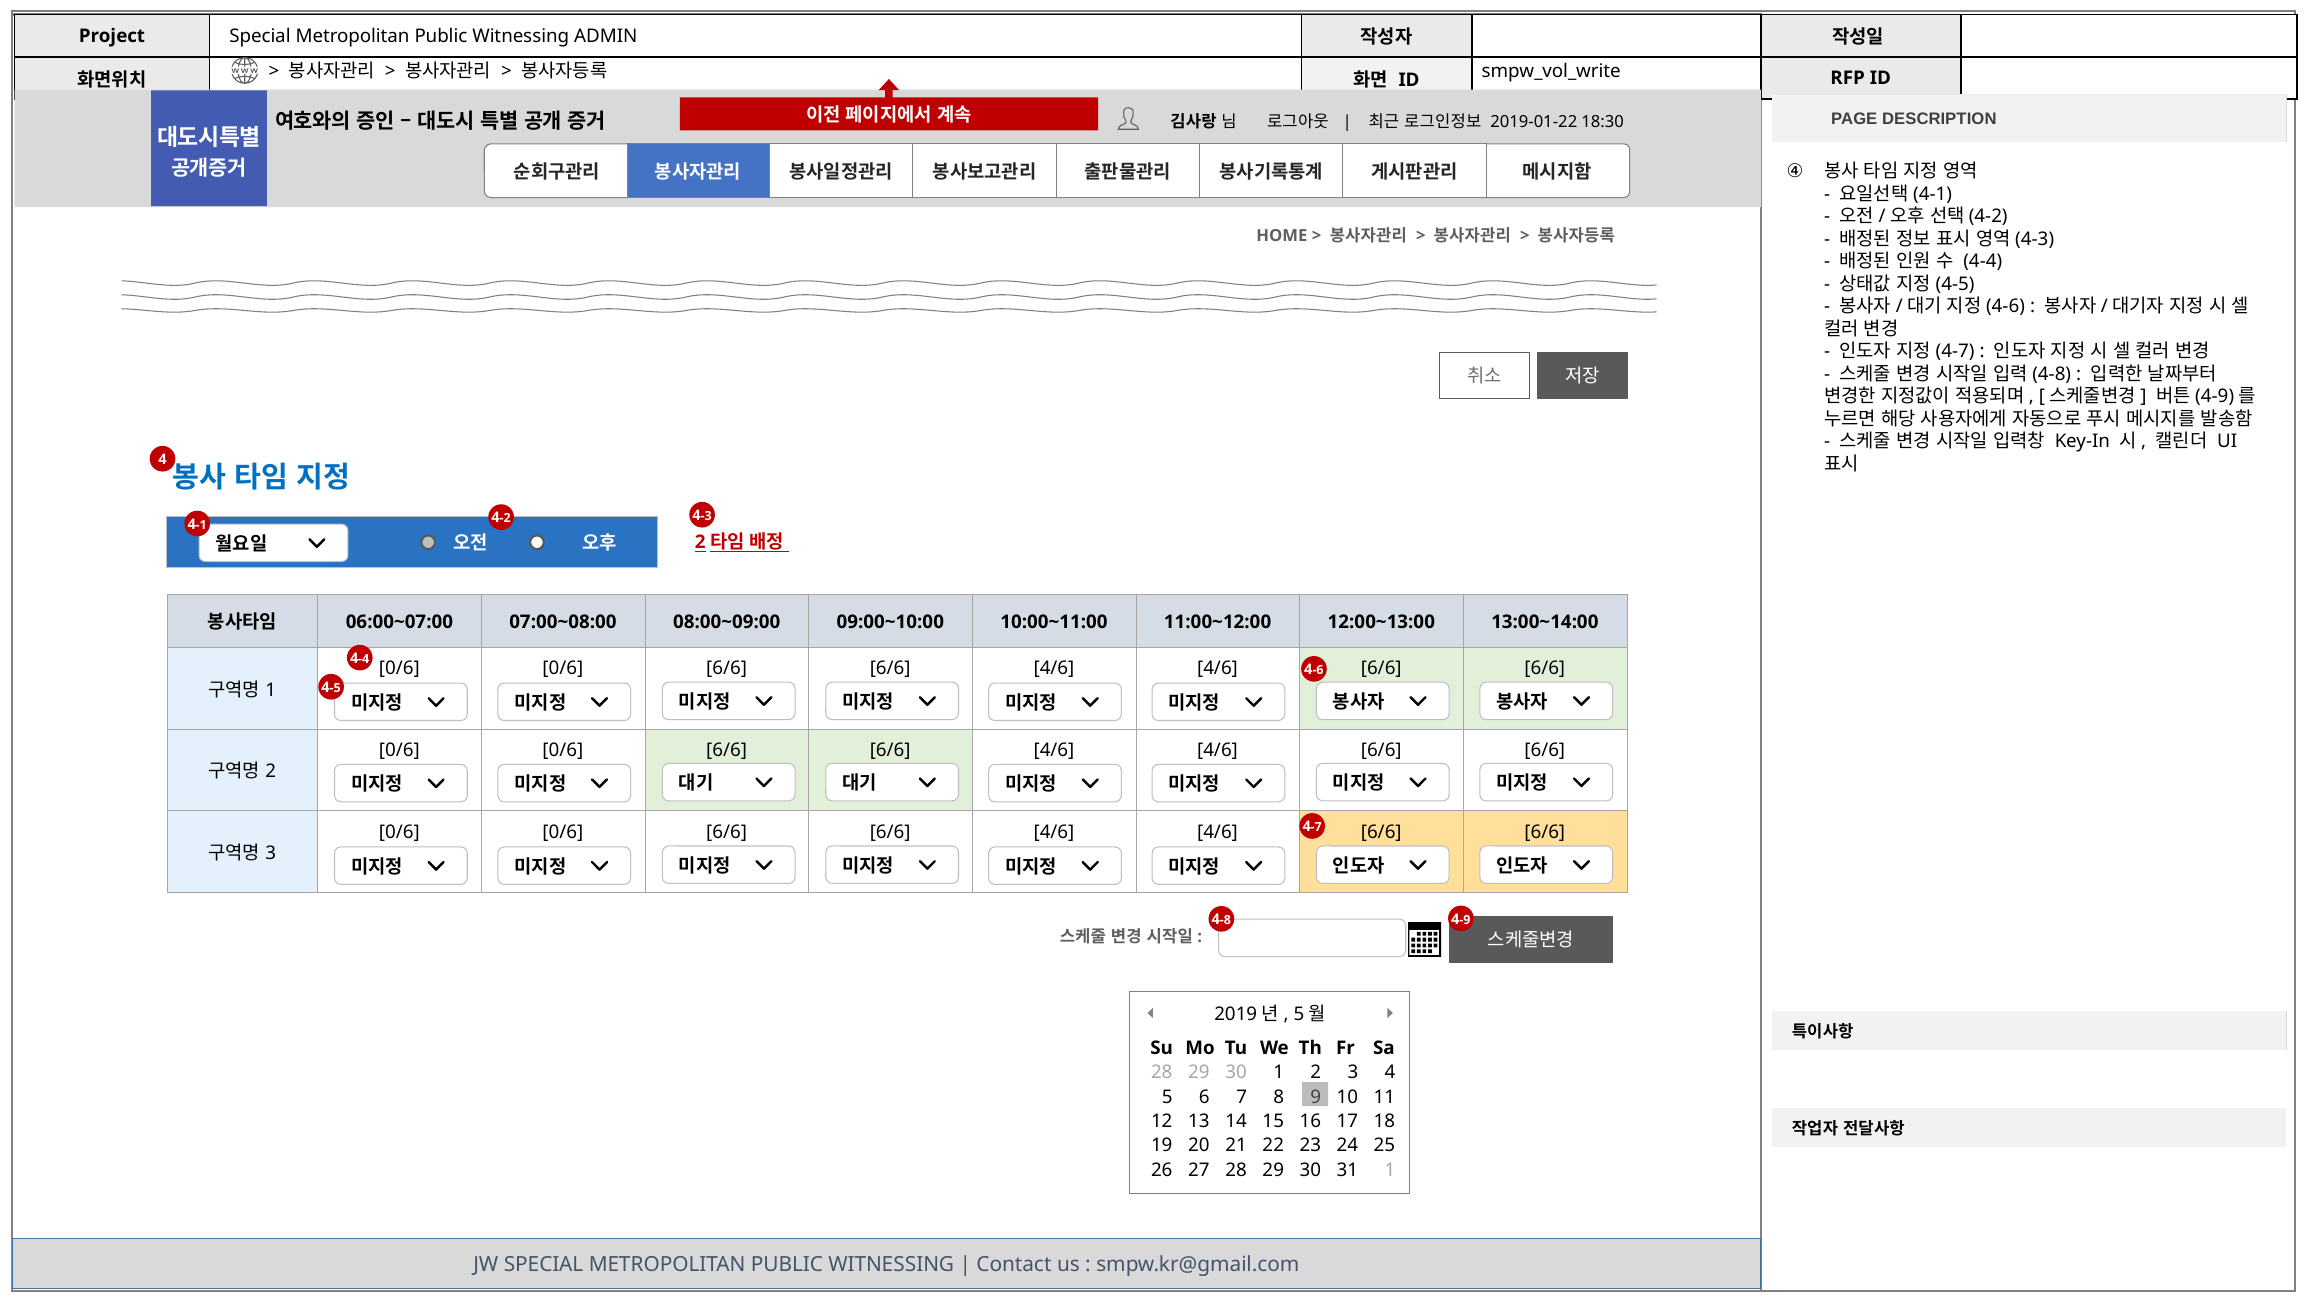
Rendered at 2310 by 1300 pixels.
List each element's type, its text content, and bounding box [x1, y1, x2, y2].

table_header 07:00~08:00 [482, 595, 645, 647]
text_box JW SPECIAL METROPOLITAN PUBLIC WITNESSING | Contact us : smpw.kr@gmail.com [11, 1237, 1762, 1290]
table_cell [6/6] [809, 730, 972, 810]
table_cell [0/6] [318, 730, 481, 810]
table_cell [4/6] [1137, 730, 1299, 810]
text_box 4-4 [347, 645, 372, 670]
text_box 4-7 [1300, 814, 1325, 838]
table_header 12:00~13:00 [1300, 595, 1463, 647]
table_cell [0/6] [318, 648, 481, 729]
text_box HOME > 봉사자관리 > 봉사자관리 > 봉사자등록 [1213, 218, 1628, 257]
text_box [825, 763, 959, 801]
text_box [1152, 764, 1285, 802]
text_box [497, 764, 631, 802]
text_box 스케줄변경 [1449, 916, 1613, 962]
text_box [1479, 682, 1613, 720]
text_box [199, 524, 348, 562]
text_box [1479, 763, 1613, 801]
table_cell [4/6] [973, 811, 1136, 892]
table_cell [6/6] [646, 811, 808, 892]
text_box 4-3 [690, 502, 714, 524]
text_box 2타임 배정 [674, 524, 810, 562]
text_box 4-2 [489, 505, 513, 529]
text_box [825, 682, 959, 720]
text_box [334, 683, 468, 721]
text_box 4-8 [1209, 907, 1234, 931]
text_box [334, 764, 468, 802]
table_header 11:00~12:00 [1137, 595, 1299, 647]
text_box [988, 846, 1122, 885]
table_cell [4/6] [973, 648, 1136, 729]
text_box 봉사 타임 지정 영역 - 요일선택(4-1) - 오전/오후 선택(4-2) - 배정된 정보 표시 영역(4-3) - 배정된 인원 수 (4-4) - 상태값 지정(4-5) - 봉사자/대기 지정(4-6) : 봉사자/대기자 지정 시 셀 컬러 변경 - 인도자 지정(4-7) : 인도자 지정 시 셀 컬러 변경 - 스케줄 변경 시작일 입력(4-8) : 입력한 날짜부터 변경한 지정값이 적용되며, [스케줄변경] 버튼(4-9)를 누르면 해당 사용자에게 자동으로 푸시 메시지를 발송함 - 스케줄 변경 시작일 입력창 Key-In 시, 캘린더 UI 표시 [1771, 151, 2289, 482]
table_header 09:00~10:00 [809, 595, 972, 647]
text_box [1217, 918, 1407, 958]
text_box [420, 534, 437, 551]
table_cell 구역명1 [168, 648, 317, 729]
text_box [1152, 846, 1285, 885]
text_box 저장 [1537, 359, 1628, 399]
table_cell [6/6] [1464, 730, 1627, 810]
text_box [497, 683, 631, 721]
table_cell 구역명2 [168, 730, 317, 810]
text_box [662, 682, 796, 720]
text_box 이전 페이지에서 계속 [678, 77, 1100, 132]
table_cell [6/6] [1300, 648, 1463, 729]
text_box > 봉사자관리 > 봉사자관리 > 봉사자등록 [253, 50, 1274, 89]
text_box 4-6 [1302, 657, 1326, 681]
table_cell [6/6] [646, 730, 808, 810]
table_header 10:00~11:00 [973, 595, 1136, 647]
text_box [1152, 683, 1285, 721]
text_box 4-1 [185, 511, 210, 536]
table_cell [6/6] [1300, 730, 1463, 810]
table_cell [0/6] [482, 648, 645, 729]
table_cell [6/6] [1464, 648, 1627, 729]
table_cell [6/6] [1464, 811, 1627, 892]
table_cell [6/6] [646, 648, 808, 729]
text_box 4 [150, 446, 175, 471]
text_box smpw_vol_write [1466, 50, 1752, 89]
table_header 봉사타임 [168, 595, 317, 647]
table_header 08:00~09:00 [646, 595, 808, 647]
text_box 취소 [1439, 359, 1530, 399]
table_cell [6/6] [1300, 811, 1463, 892]
table_cell [4/6] [1137, 811, 1299, 892]
text_box 스케줄 변경 시작일: [1046, 920, 1214, 958]
text_box 4-5 [319, 674, 343, 699]
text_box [1316, 682, 1450, 720]
text_box [529, 534, 545, 551]
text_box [662, 845, 796, 884]
table_header 06:00~07:00 [318, 595, 481, 647]
table_cell 구역명3 [168, 811, 317, 892]
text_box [988, 764, 1122, 802]
table_cell [6/6] [809, 648, 972, 729]
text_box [1316, 763, 1450, 801]
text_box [497, 846, 631, 885]
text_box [1316, 845, 1450, 884]
text_box 오전 오후 [421, 525, 647, 563]
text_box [662, 763, 796, 801]
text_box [988, 683, 1122, 721]
table_cell [4/6] [1137, 648, 1299, 729]
text_box 4-9 [1449, 906, 1473, 931]
table_cell [0/6] [318, 811, 481, 892]
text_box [1479, 845, 1613, 884]
text_box 봉사 타임 지정 [156, 450, 447, 502]
table_cell [6/6] [809, 811, 972, 892]
table_cell [0/6] [482, 811, 645, 892]
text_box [1128, 991, 1410, 1194]
table_cell [0/6] [482, 730, 645, 810]
picture [1408, 921, 1442, 957]
table_header 13:00~14:00 [1464, 595, 1627, 647]
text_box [80, 271, 1698, 359]
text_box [334, 846, 468, 885]
text_box [166, 516, 658, 568]
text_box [825, 845, 959, 884]
table_cell [4/6] [973, 730, 1136, 810]
